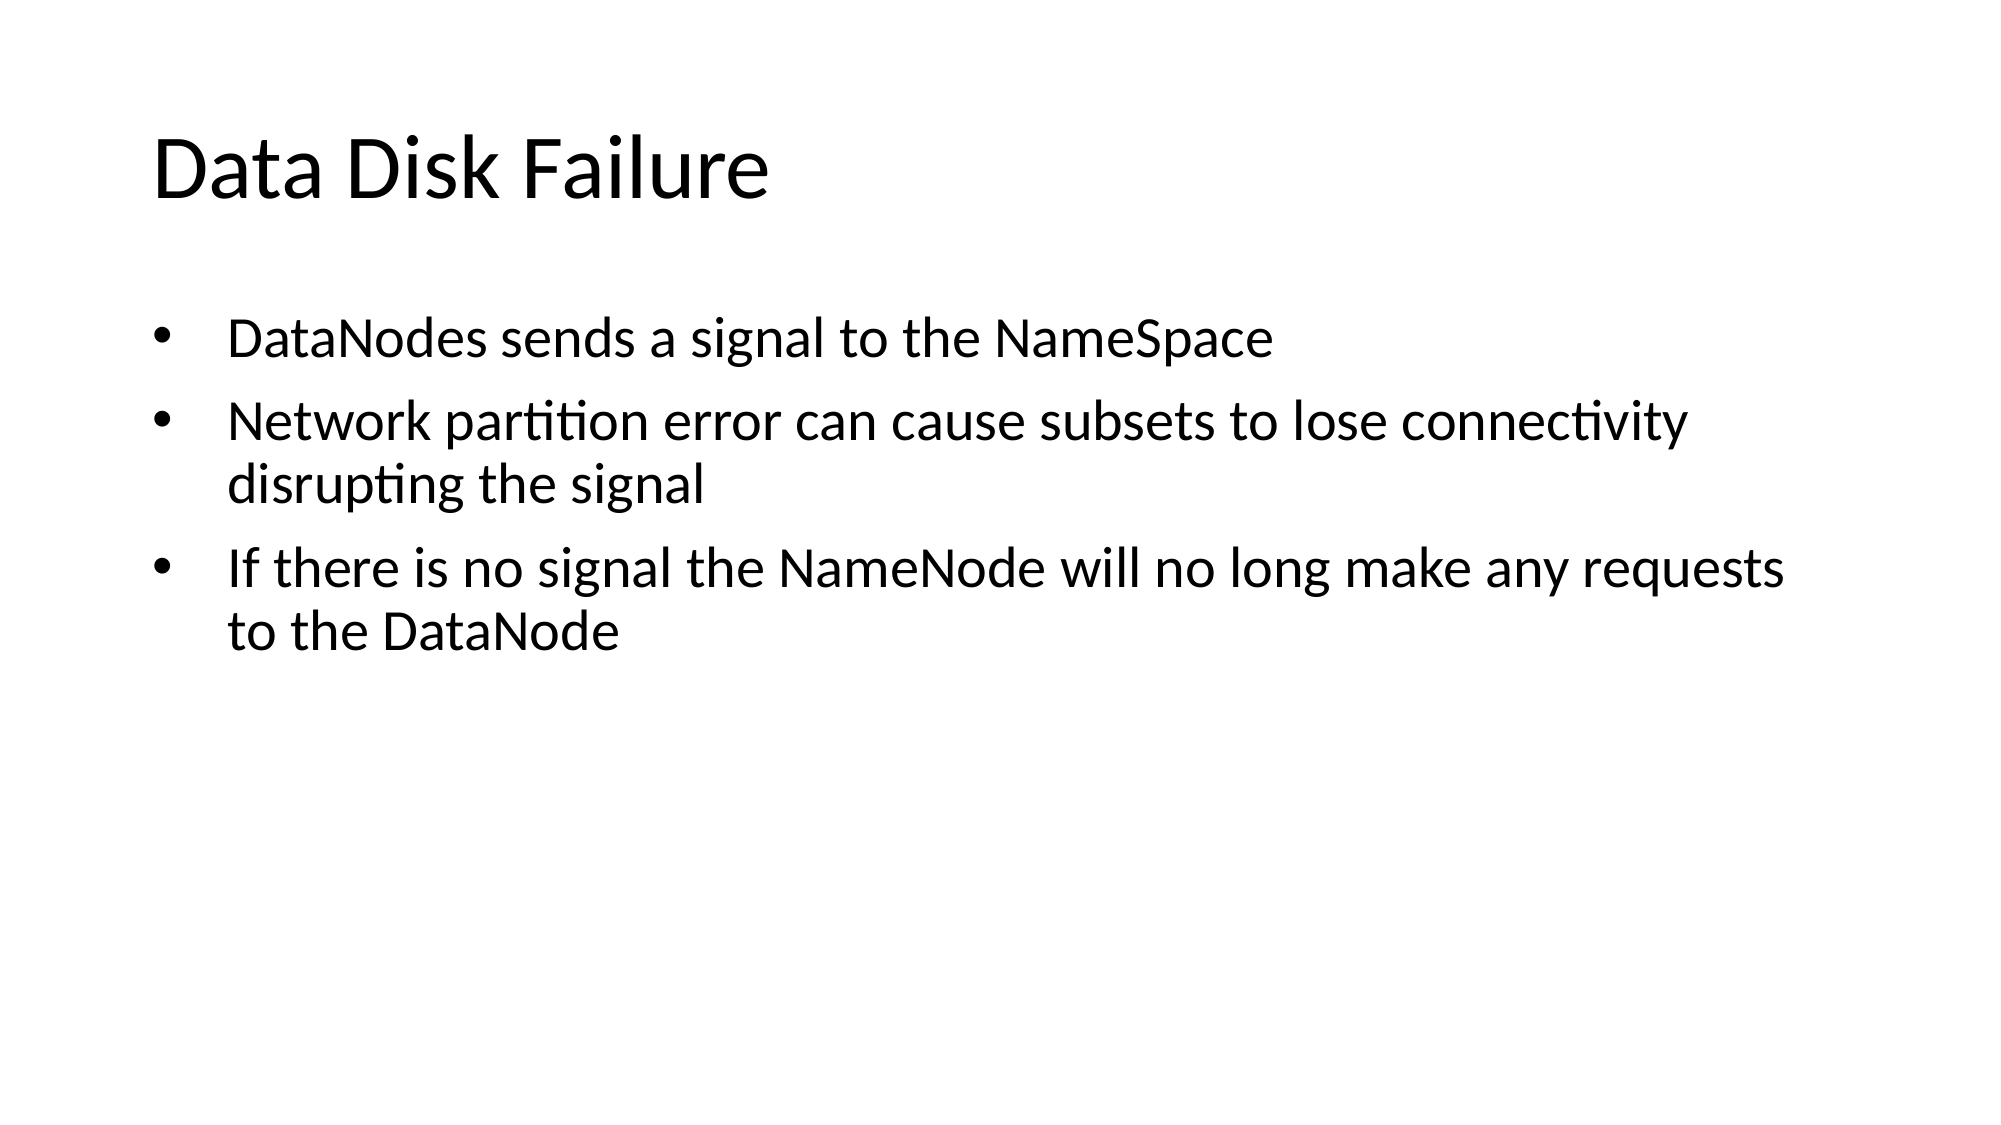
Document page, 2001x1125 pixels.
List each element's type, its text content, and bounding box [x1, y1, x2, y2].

list DataNodes sends a signal to the NameSpace Network partition error can cause subsets to lose connectivity disrupting the signal If there is no signal the NameNode will no long make any requests to the DataNode [137, 299, 1863, 1014]
title Data Disk Failure [137, 59, 1863, 278]
